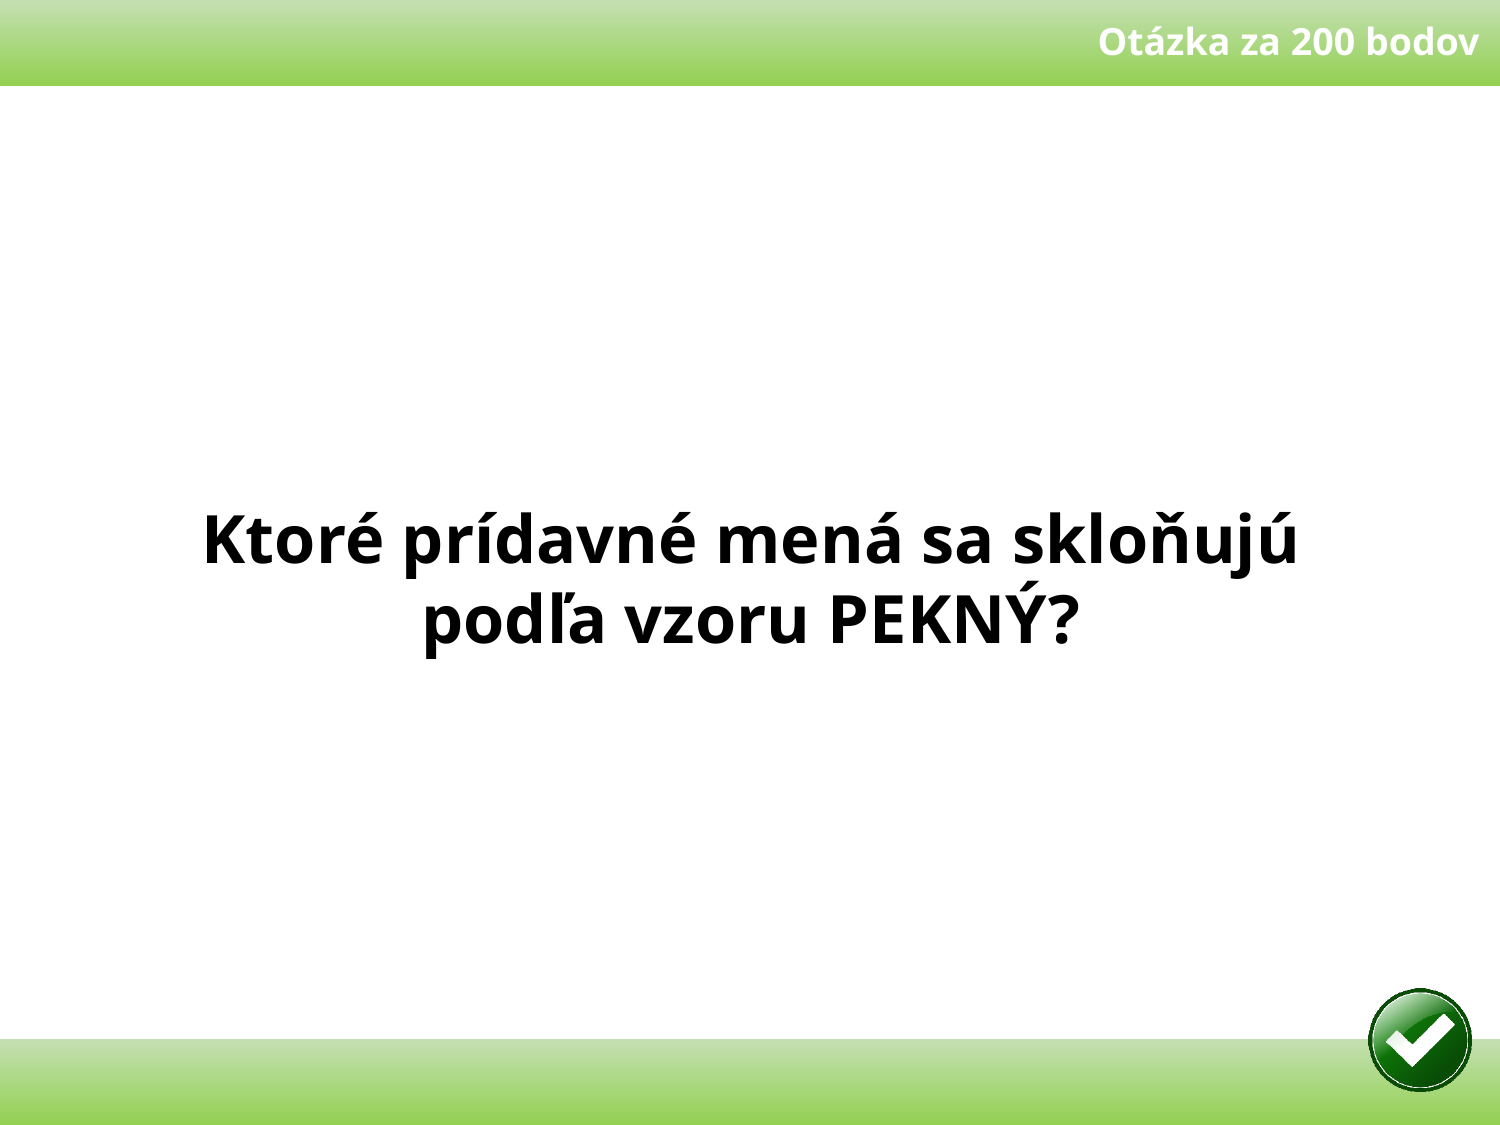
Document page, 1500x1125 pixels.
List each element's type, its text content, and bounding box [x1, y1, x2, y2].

text_box Otázka za 200 bodov [1082, 11, 1495, 71]
text_box Ktoré prídavné mená sa skloňujú podľa vzoru PEKNÝ? [121, 489, 1381, 664]
text_box [0, 0, 1500, 87]
picture [1368, 988, 1472, 1092]
text_box [0, 1039, 1500, 1125]
